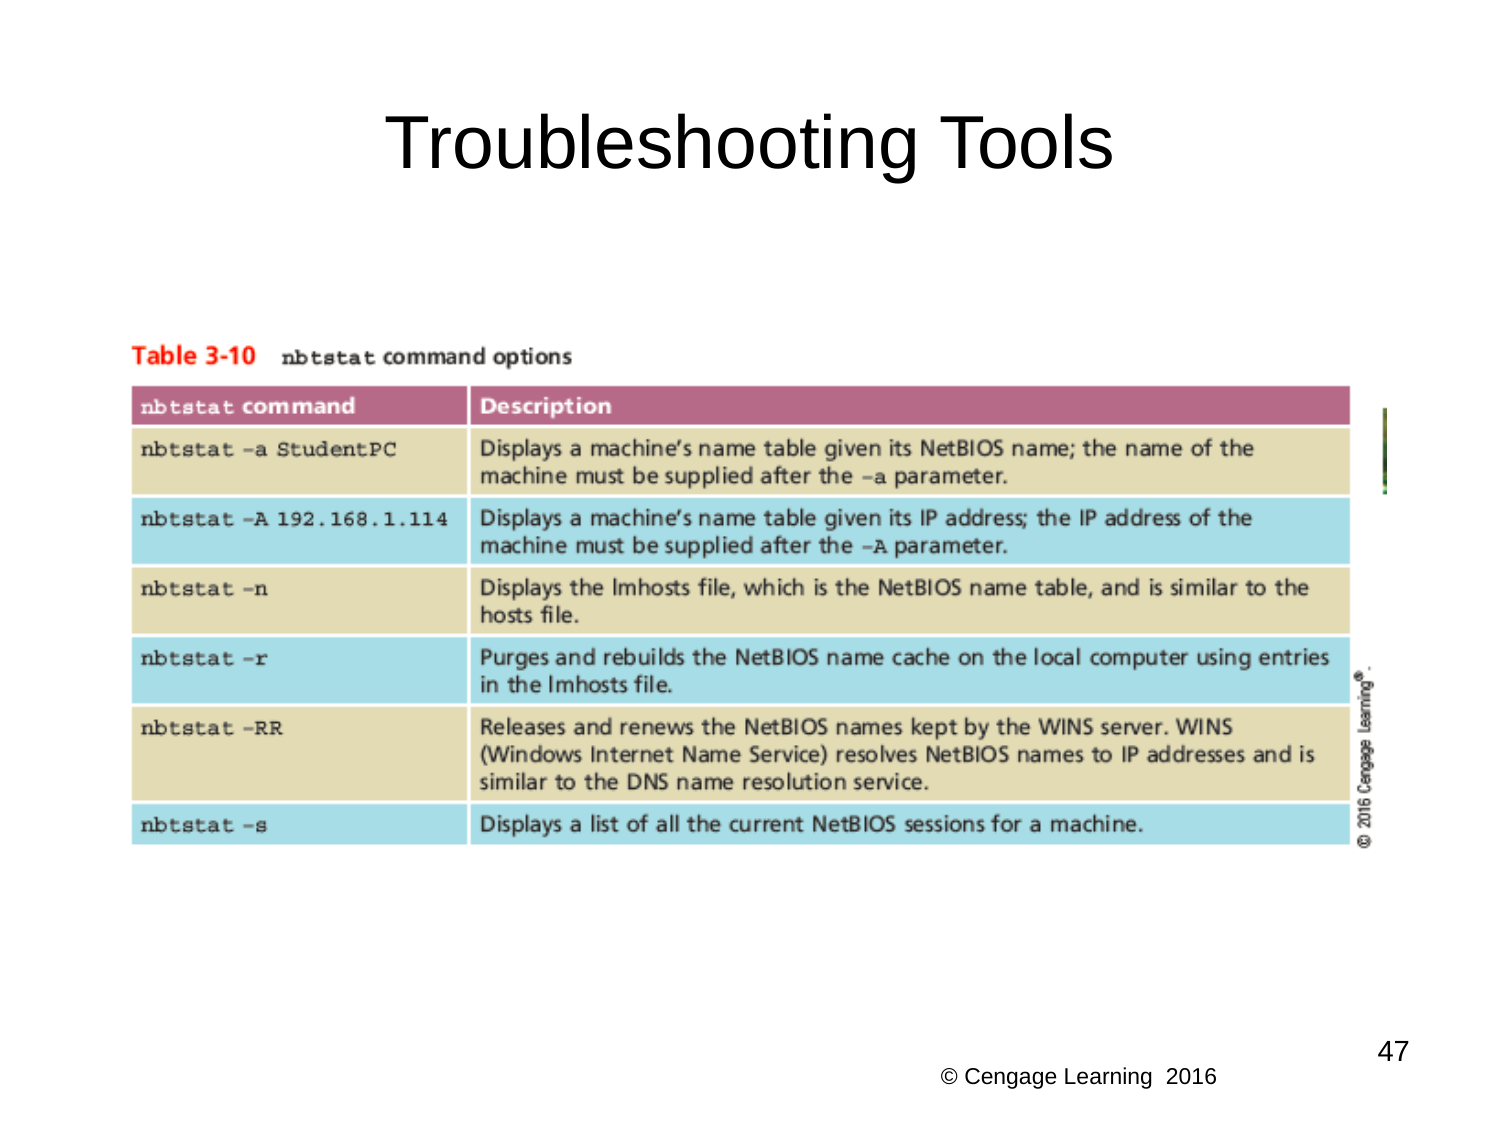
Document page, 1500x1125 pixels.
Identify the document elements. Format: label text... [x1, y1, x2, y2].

title Troubleshooting Tools [75, 45, 1425, 233]
slide_number 47 [1312, 1024, 1426, 1103]
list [124, 337, 1388, 855]
